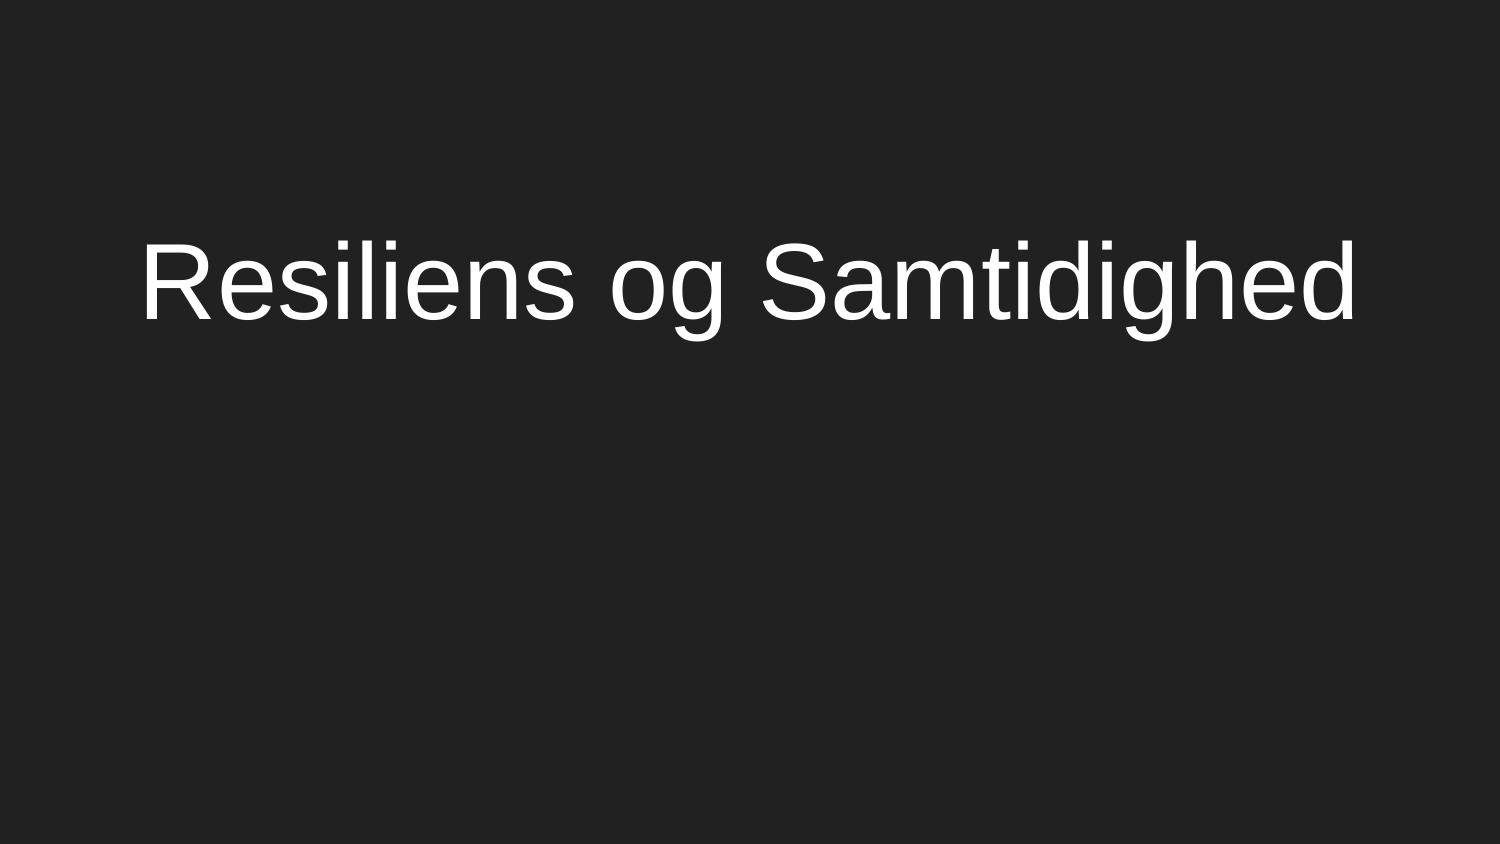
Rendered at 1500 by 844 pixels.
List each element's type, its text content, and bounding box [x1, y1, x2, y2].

title Resiliens og Samtidighed [51, 122, 1449, 358]
